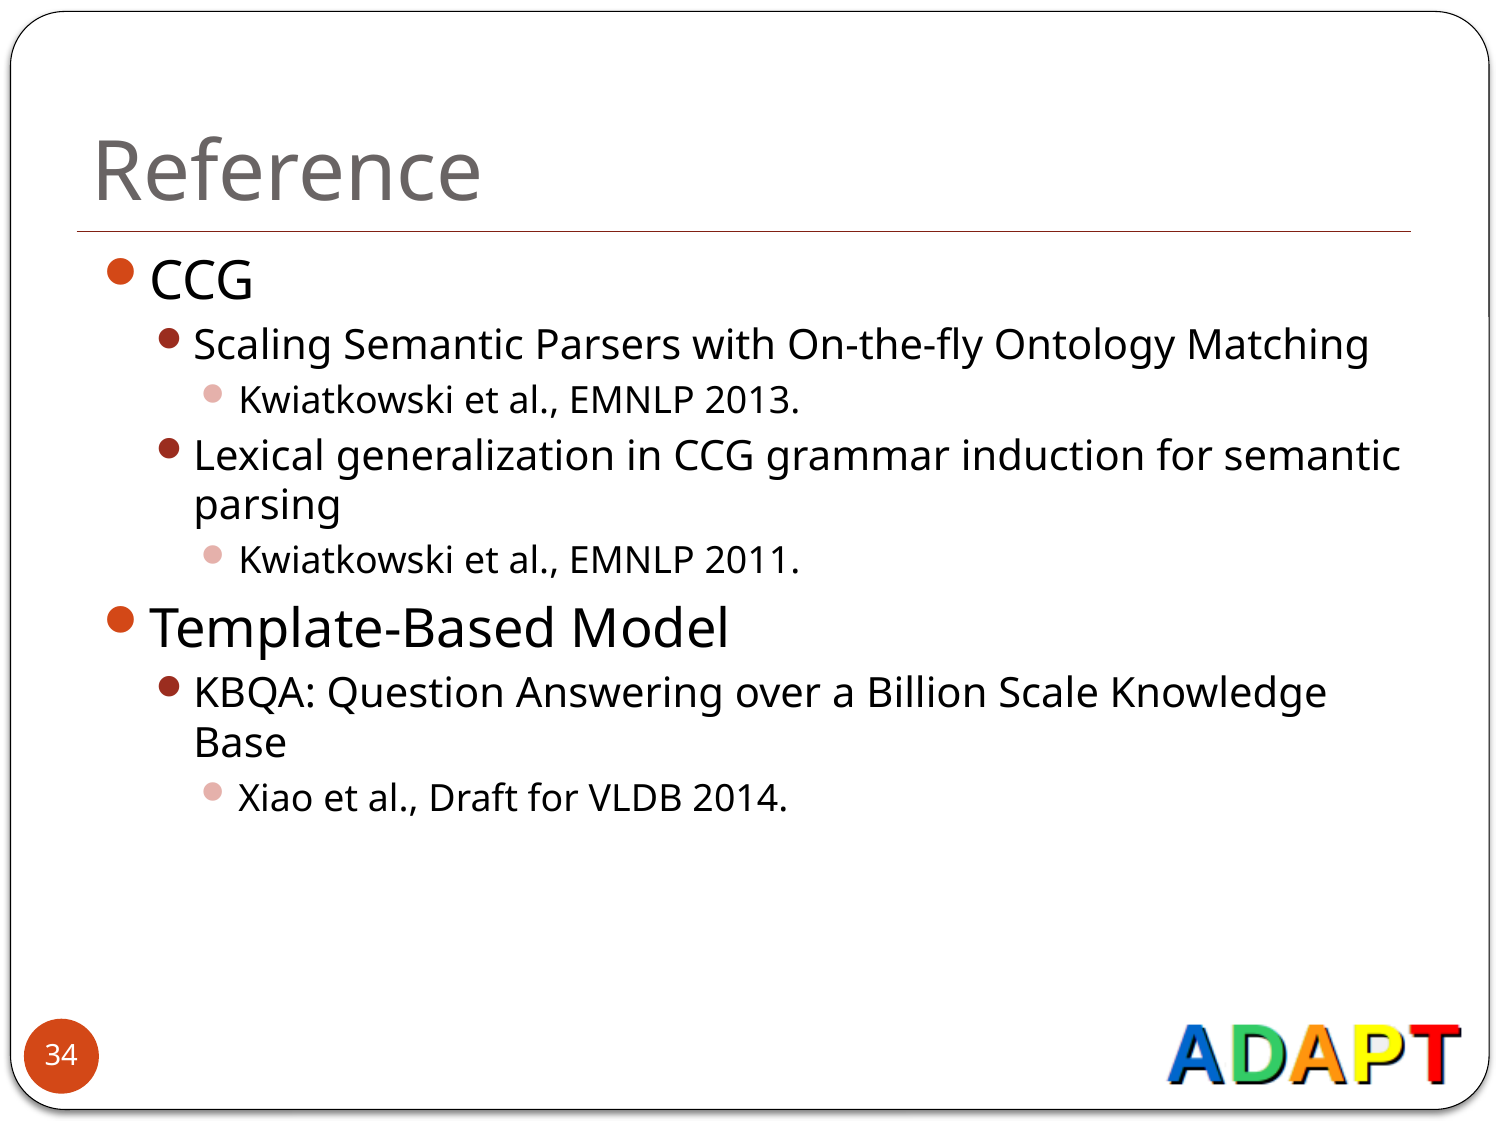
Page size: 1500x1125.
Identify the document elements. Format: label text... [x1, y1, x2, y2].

list CCG Scaling Semantic Parsers with On-the-fly Ontology Matching Kwiatkowski et al., EMNLP 2013. Lexical generalization in CCG grammar induction for semantic parsing Kwiatkowski et al., EMNLP 2011. Template-Based Model KBQA: Question Answering over a Billion Scale Knowledge Base Xiao et al., Draft for VLDB 2014. [88, 237, 1425, 1047]
slide_number 34 [23, 1018, 99, 1094]
picture [1159, 1014, 1471, 1094]
title Reference [76, 45, 1425, 233]
